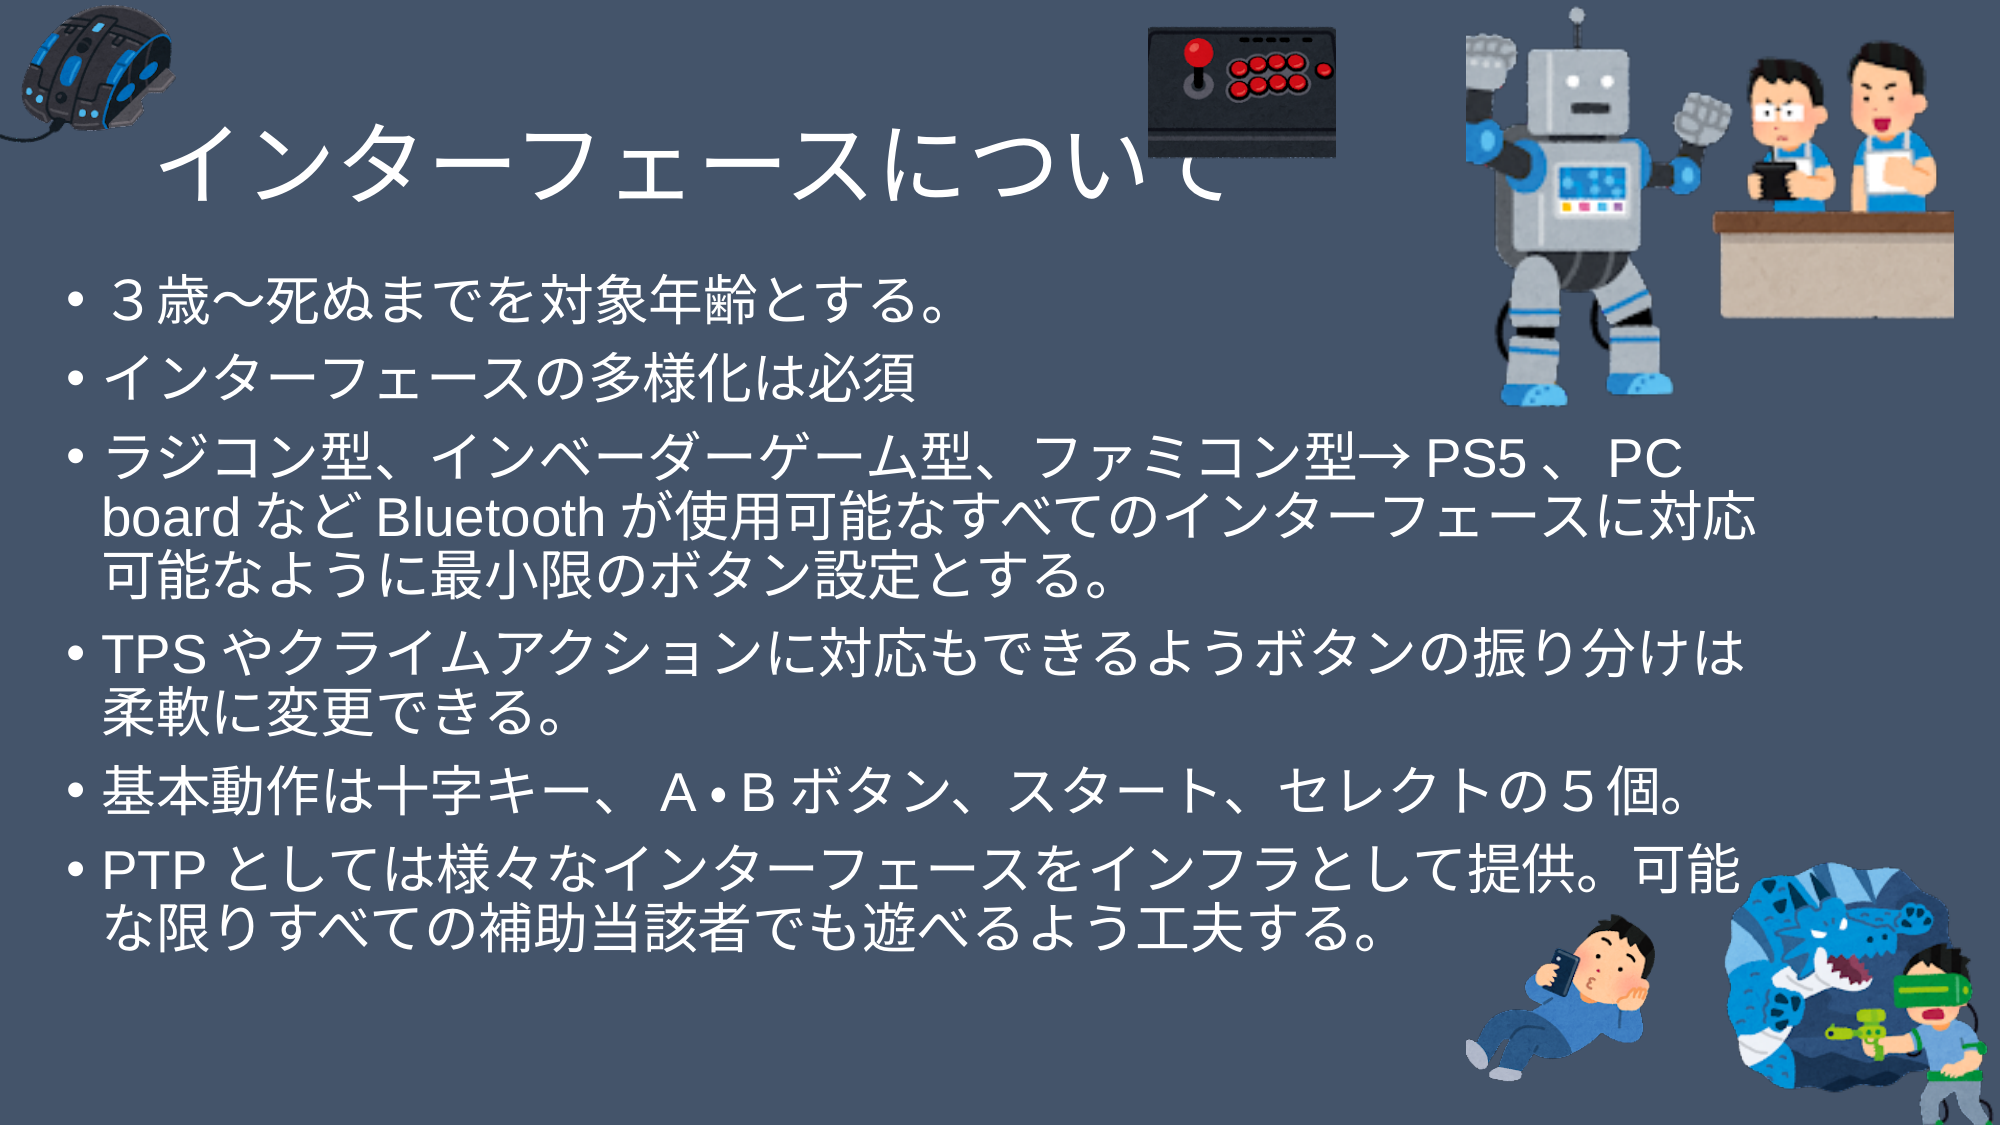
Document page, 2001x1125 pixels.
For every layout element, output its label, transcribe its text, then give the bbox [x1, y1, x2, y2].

picture [1720, 859, 2000, 1125]
title インターフェースについて [137, 59, 1466, 265]
list ３歳〜死ぬまでを対象年齢とする。 インターフェースの多様化は必須 ラジコン型、インベーダーゲーム型、ファミコン型→PS5、PC boardなどBluetoothが使用可能なすべてのインターフェースに対応可能なように最小限のボタン設定とする。 TPSやクライムアクションに対応もできるようボタンの振り分けは柔軟に変更できる。 基本動作は十字キー、A・Bボタン、スタート、セレクトの５個。 PTPとしては様々なインターフェースをインフラとして提供。可能な限りすべての補助当該者でも遊べるよう工夫する。 [51, 265, 1777, 980]
picture [1466, 905, 1655, 1094]
picture [0, 0, 180, 169]
picture [1466, 0, 1954, 431]
picture [1147, 0, 1336, 188]
